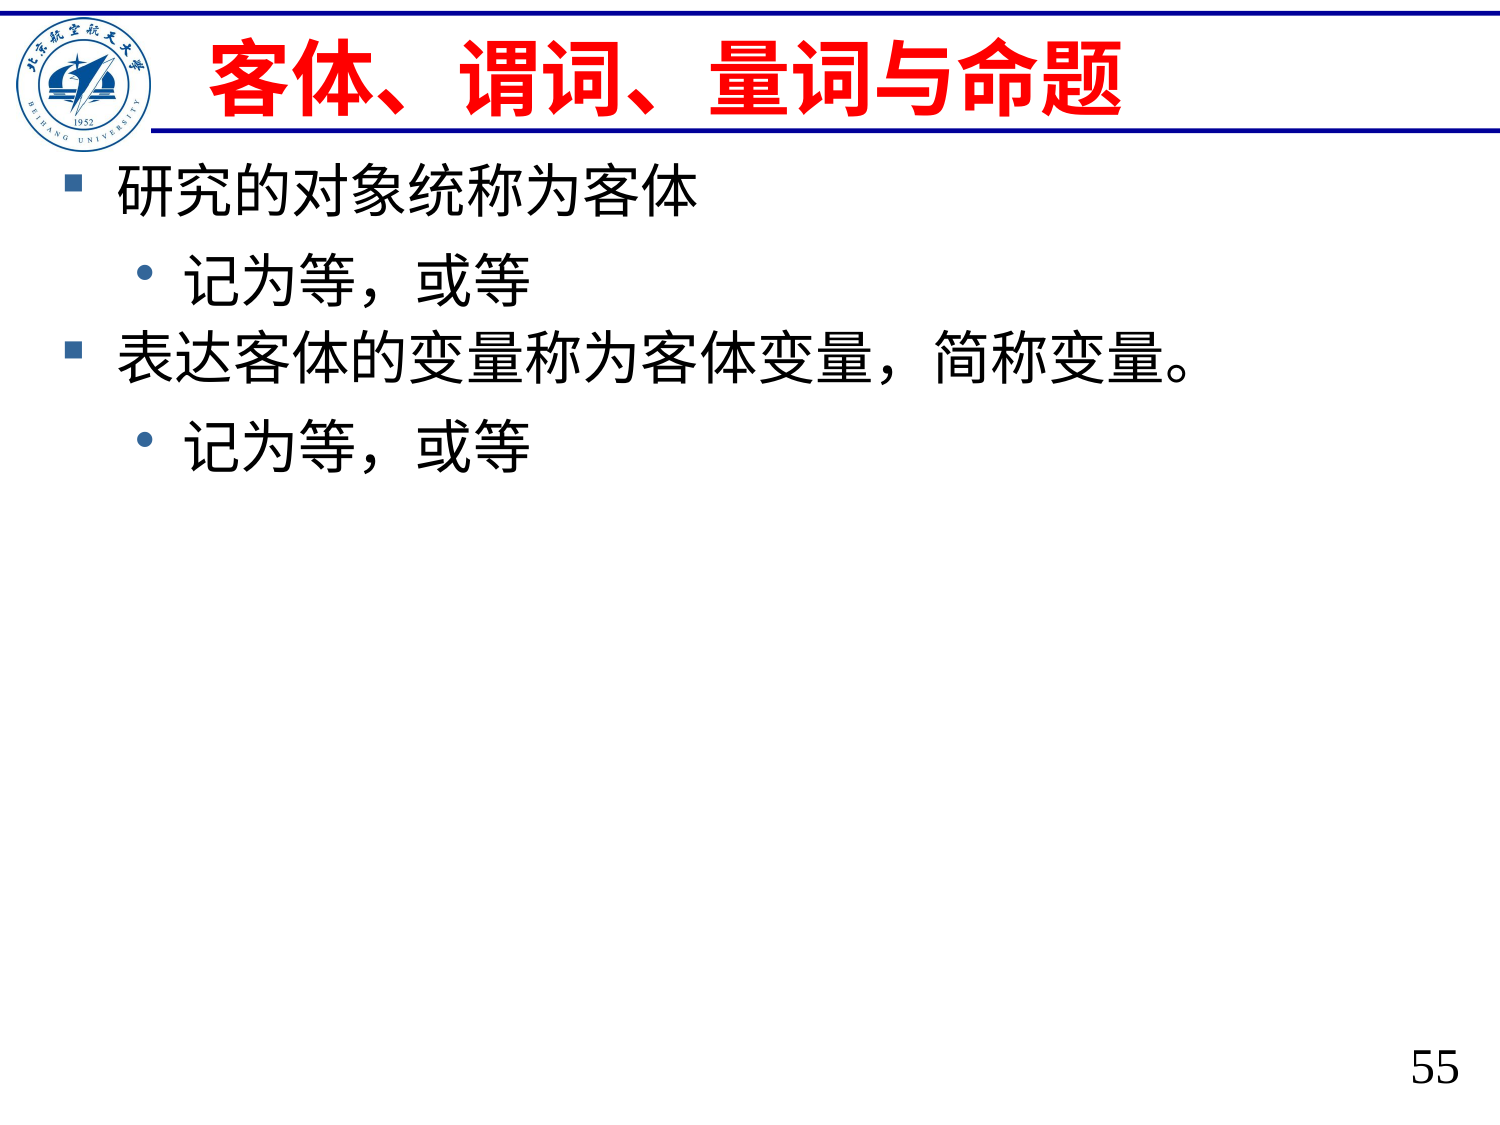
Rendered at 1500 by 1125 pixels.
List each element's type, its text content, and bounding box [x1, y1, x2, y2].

picture [16, 17, 151, 152]
title 客体、谓词、量词与命题 [192, 32, 1415, 120]
